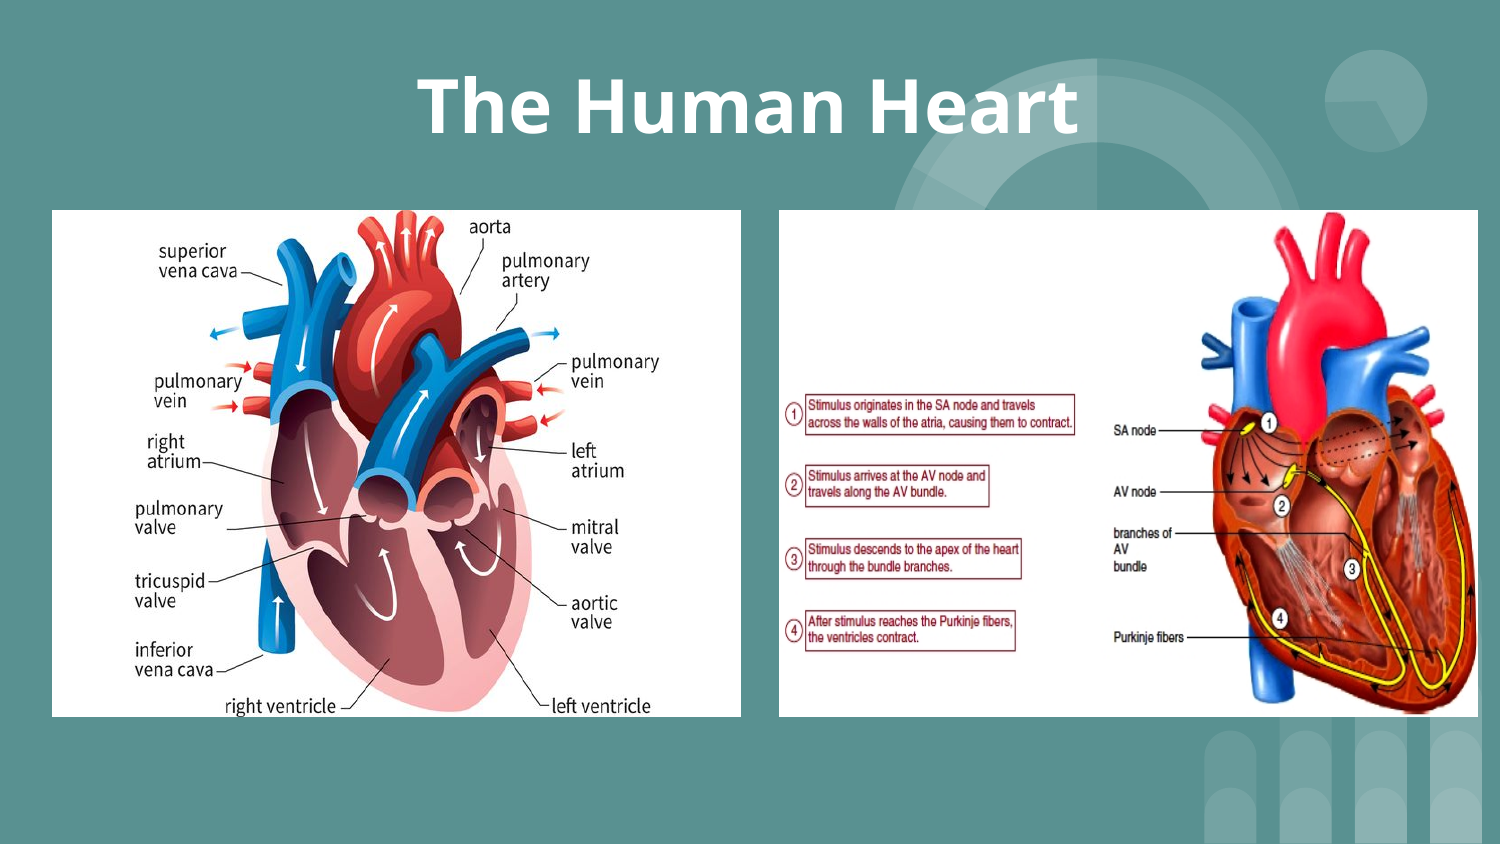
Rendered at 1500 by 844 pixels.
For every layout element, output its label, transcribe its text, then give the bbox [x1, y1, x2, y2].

title The Human Heart [400, 16, 1100, 191]
picture [779, 210, 1479, 718]
picture [51, 210, 741, 718]
